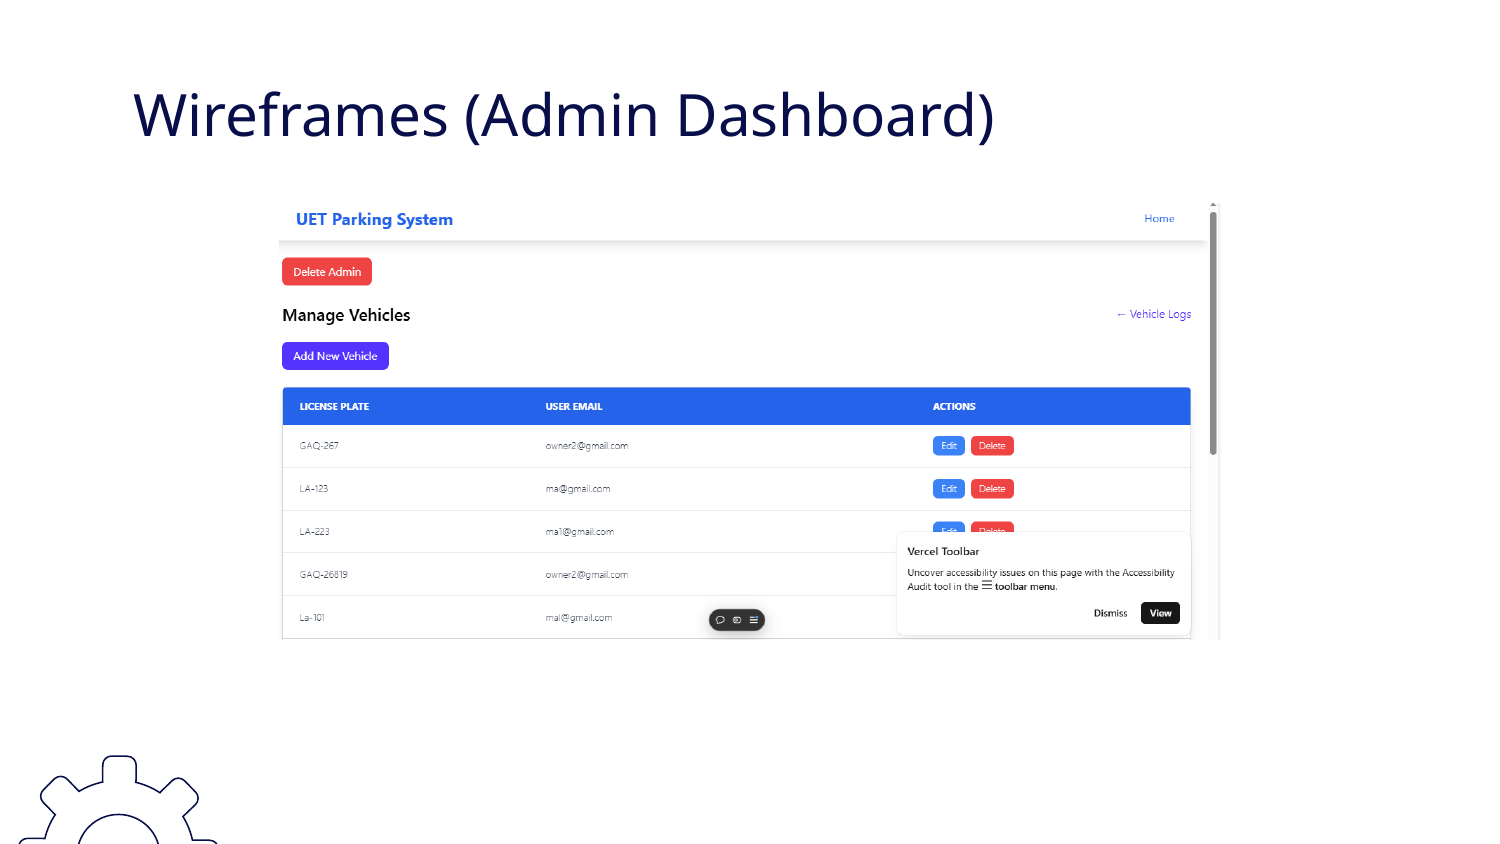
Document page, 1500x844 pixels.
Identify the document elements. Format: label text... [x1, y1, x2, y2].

title Wireframes (Admin Dashboard) [118, 63, 1382, 161]
picture [279, 203, 1221, 640]
